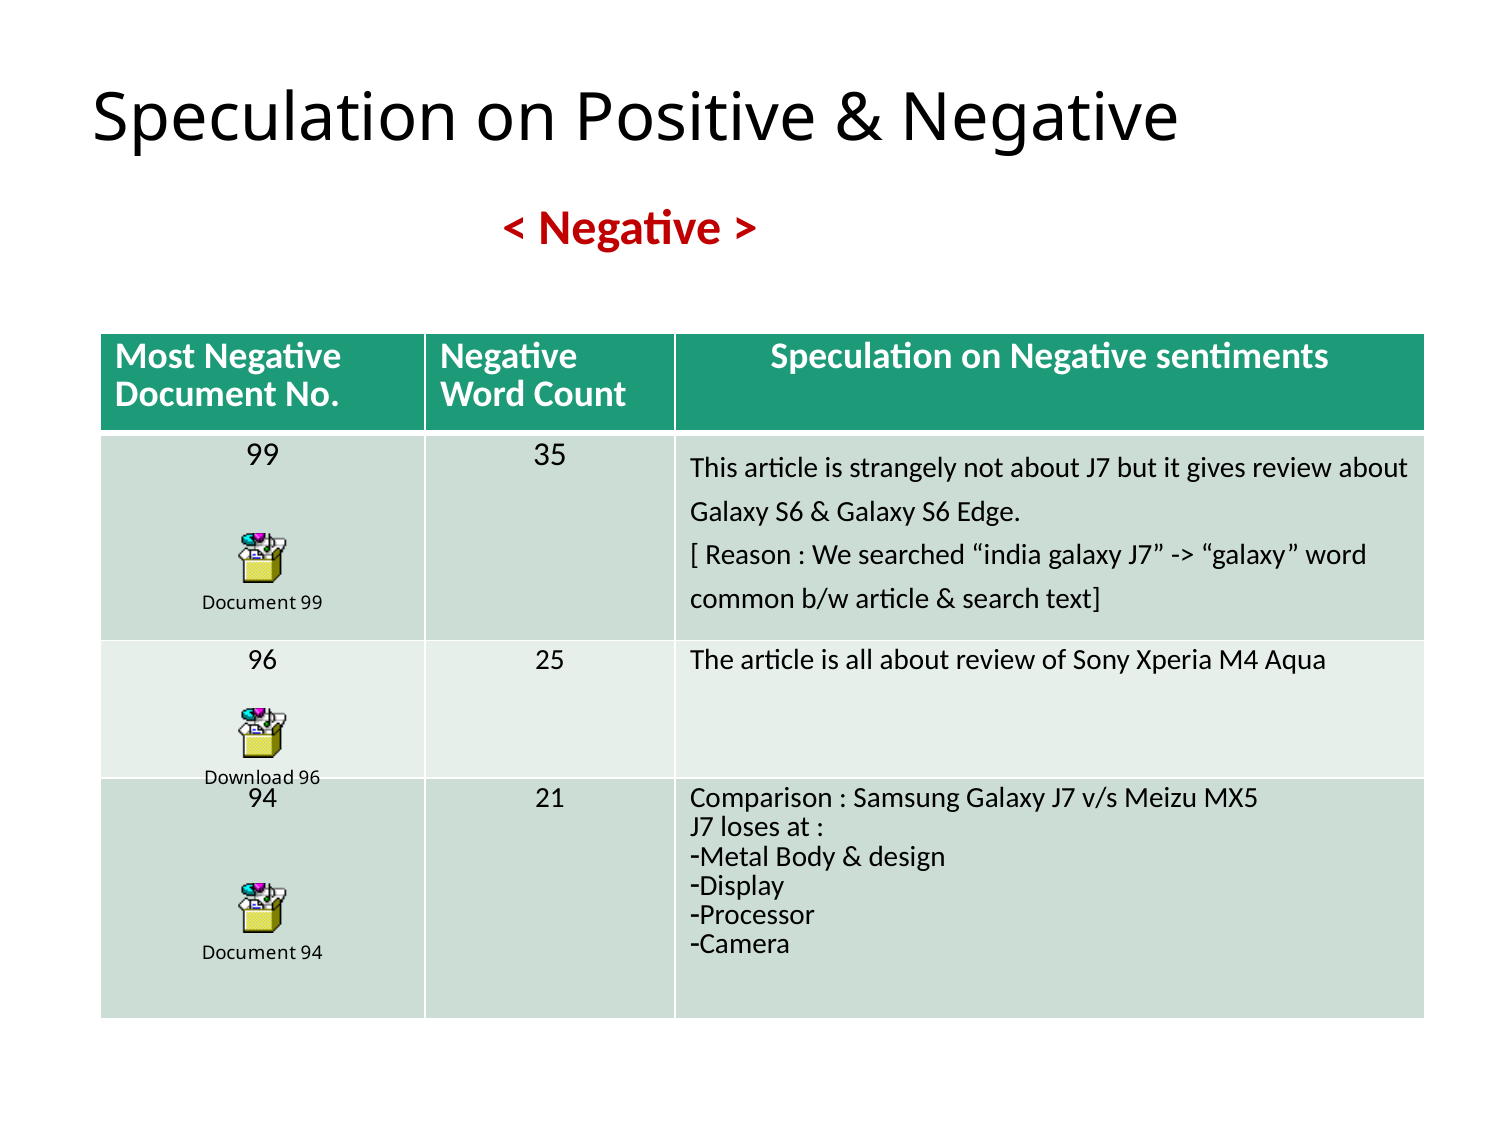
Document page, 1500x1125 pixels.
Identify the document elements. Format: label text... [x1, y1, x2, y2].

text_box < Negative > [487, 187, 875, 263]
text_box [187, 883, 338, 1010]
table_cell 25 [426, 641, 674, 777]
table_cell Comparison : Samsung Galaxy J7 v/s Meizu MX5 J7 loses at : Metal Body & design Display Processor Camera [676, 779, 1424, 1018]
table_cell 99 [101, 436, 424, 640]
table_header Negative Word Count [426, 334, 674, 430]
table_cell This article is strangely not about J7 but it gives review about Galaxy S6 & Galaxy S6 Edge. [ Reason : We searched “india galaxy J7” -> “galaxy” word common b/w article & search text] [676, 436, 1424, 640]
title Speculation on Positive & Negative [0, 24, 1313, 213]
table_cell 35 [426, 436, 674, 640]
table_cell 21 [426, 779, 674, 1018]
table_cell The article is all about review of Sony Xperia M4 Aqua [676, 641, 1424, 777]
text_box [187, 532, 338, 660]
table_cell 94 [101, 779, 424, 1018]
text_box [187, 707, 338, 835]
table_header Speculation on Negative sentiments [676, 334, 1424, 430]
table_cell 96 [101, 641, 424, 777]
table_header Most Negative Document No. [101, 334, 424, 430]
